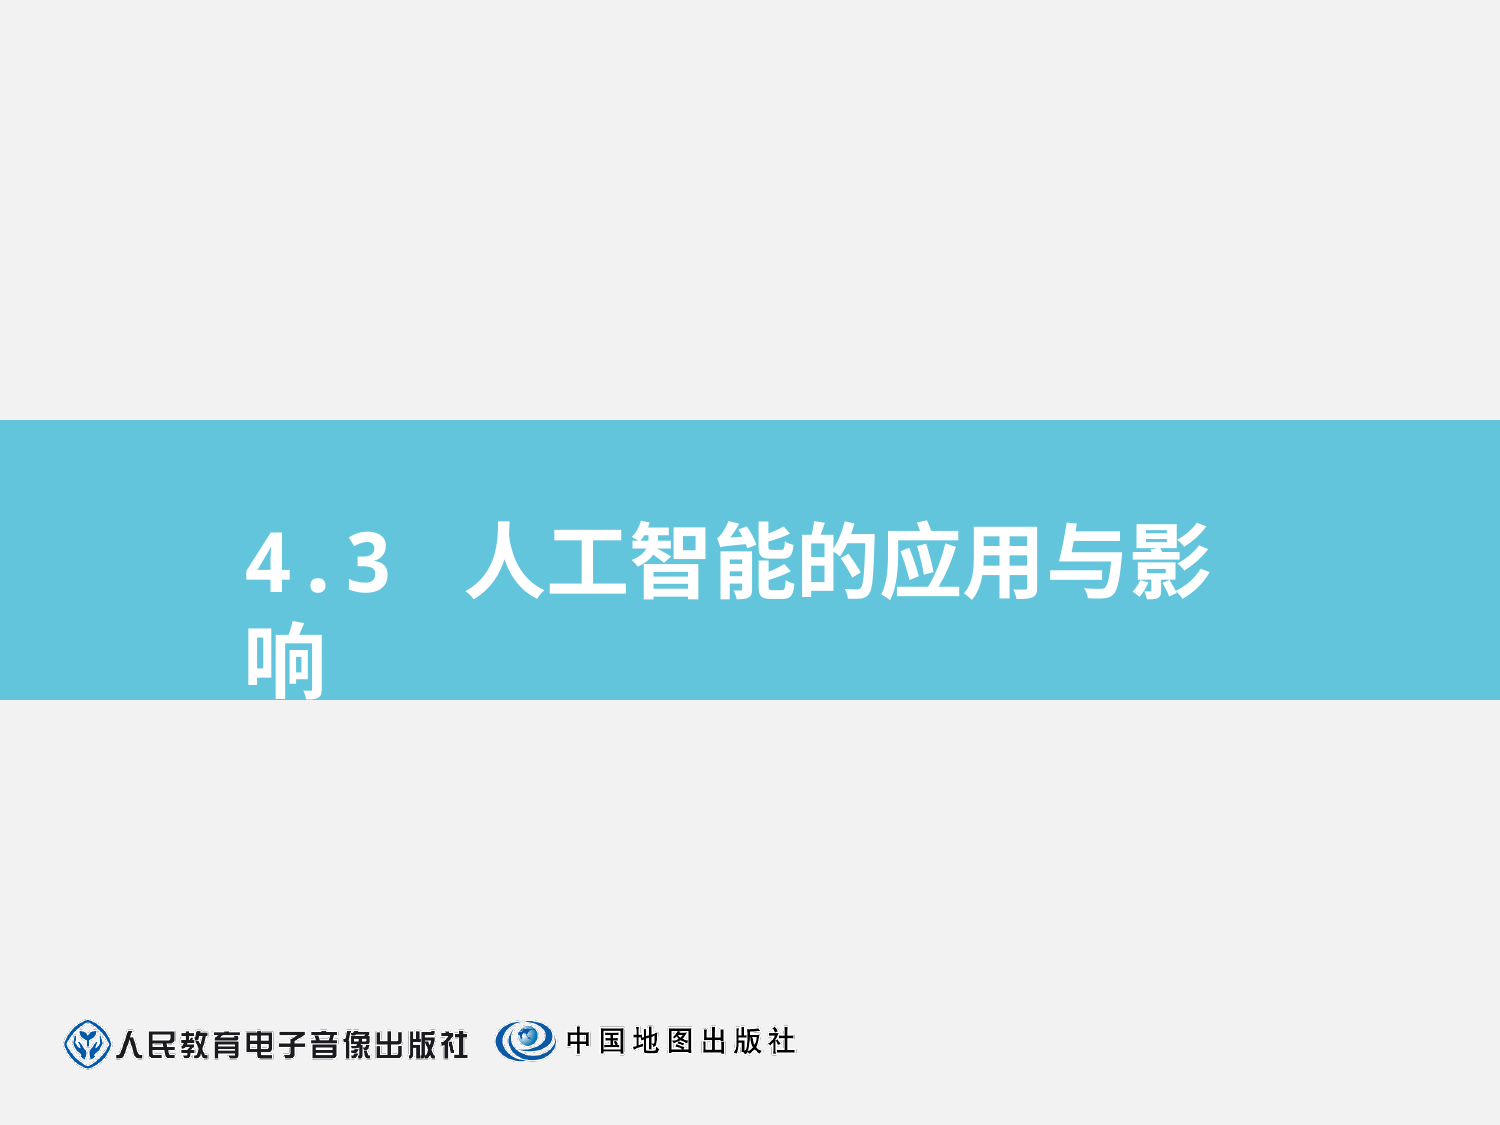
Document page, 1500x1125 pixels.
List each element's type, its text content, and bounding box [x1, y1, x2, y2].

text_box 4.3 人工智能的应用与影响 [228, 502, 1272, 717]
picture [49, 1012, 869, 1070]
text_box [0, 419, 1500, 701]
